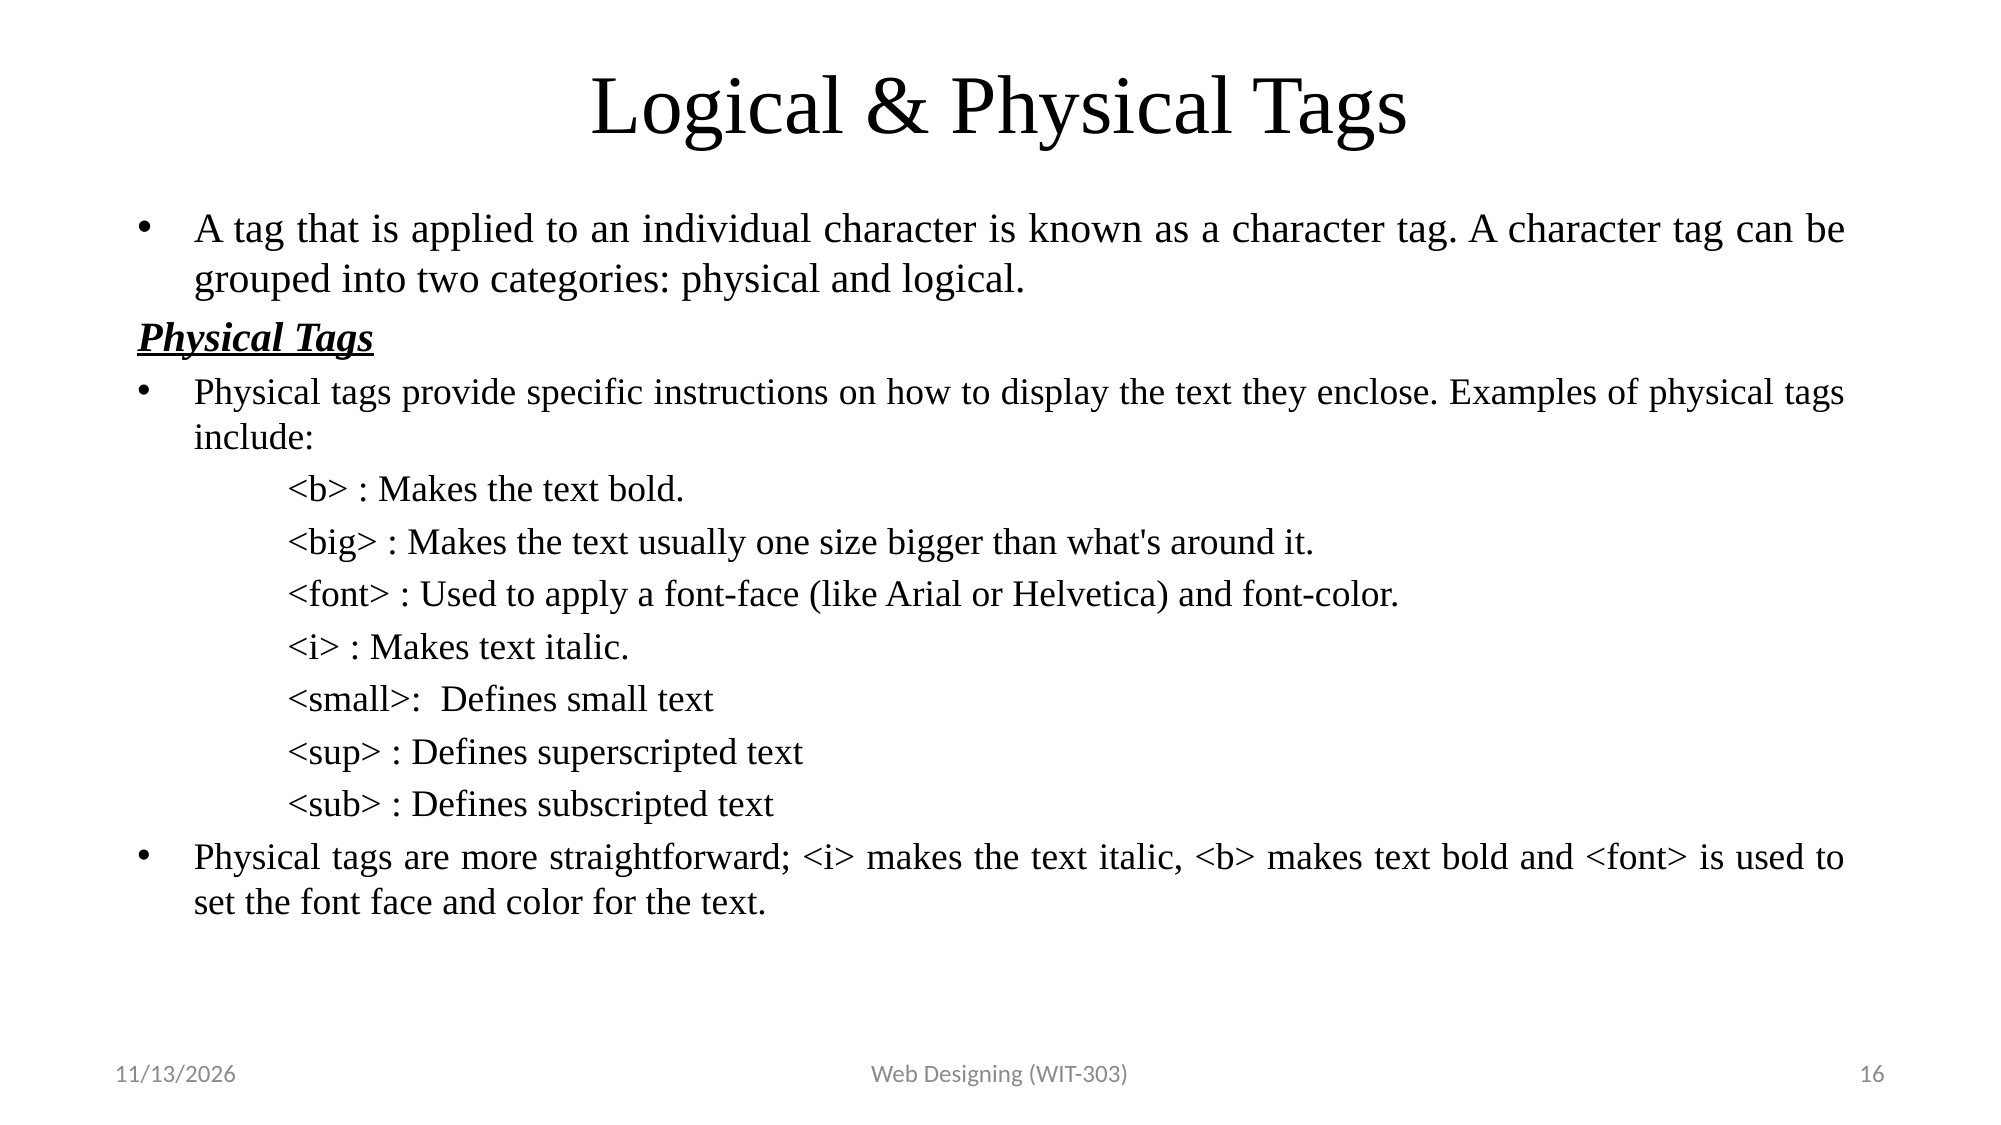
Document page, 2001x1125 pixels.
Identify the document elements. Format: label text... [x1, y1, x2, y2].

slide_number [99, 1042, 567, 1103]
slide_number 16 [1433, 1042, 1900, 1103]
title Logical & Physical Tags [137, 0, 1863, 193]
list A tag that is applied to an individual character is known as a character tag. A character tag can be grouped into two categories: physical and logical. Physical Tags Physical tags provide specific instructions on how to display the text they enclose. Examples of physical tags include: <b> : Makes the text bold. <big> : Makes the text usually one size bigger than what's around it. <font> : Used to apply a font-face (like Arial or Helvetica) and font-color. <i> : Makes text italic. <small>: Defines small text <sup> : Defines superscripted text <sub> : Defines subscripted text Physical tags are more straightforward; <i> makes the text italic, <b> makes text bold and <font> is used to set the font face and color for the text. [122, 193, 1863, 1043]
footer Web Designing (WIT-303) [683, 1042, 1317, 1103]
